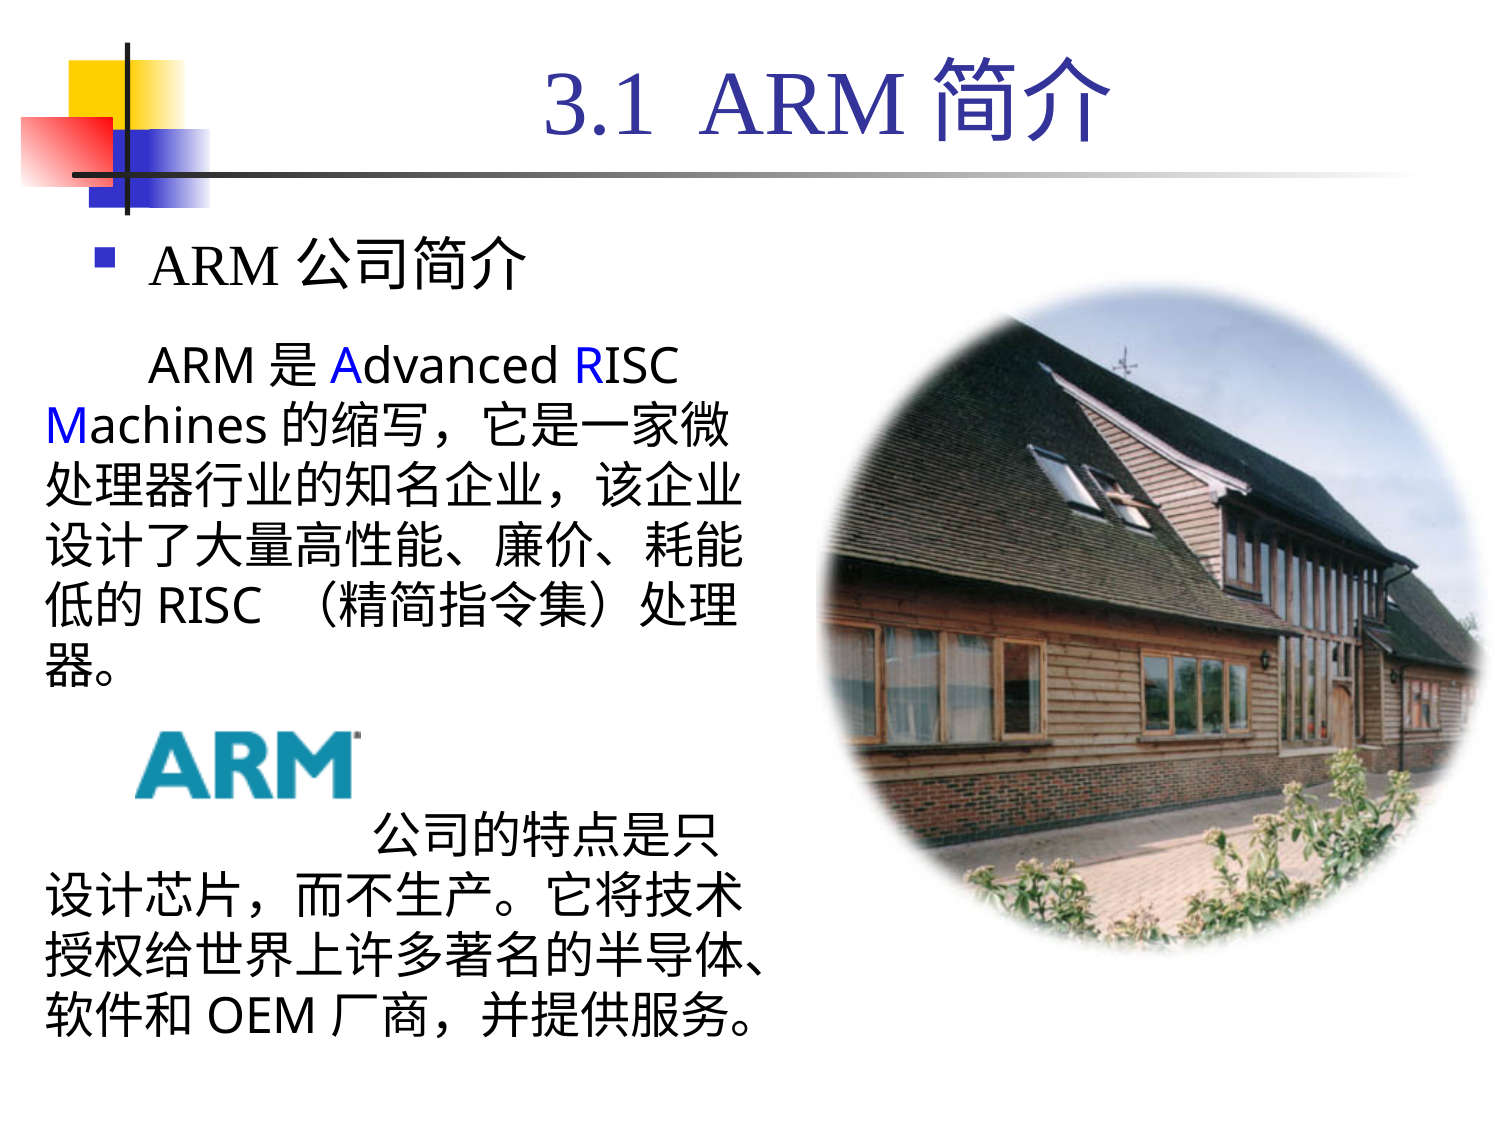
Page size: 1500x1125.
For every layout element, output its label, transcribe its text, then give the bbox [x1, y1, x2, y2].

text_box ARM是Advanced RISC Machines的缩写，它是一家微处理器行业的知名企业，该企业设计了大量高性能、廉价、耗能低的RISC （精简指令集）处理器。 公司的特点是只设计芯片，而不生产。它将技术授权给世界上许多著名的半导体、软件和OEM厂商，并提供服务。 [29, 326, 774, 1051]
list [816, 266, 1500, 969]
title 3.1 ARM简介 [188, 35, 1468, 161]
list ARM公司简介 [76, 220, 761, 326]
picture [135, 715, 361, 820]
